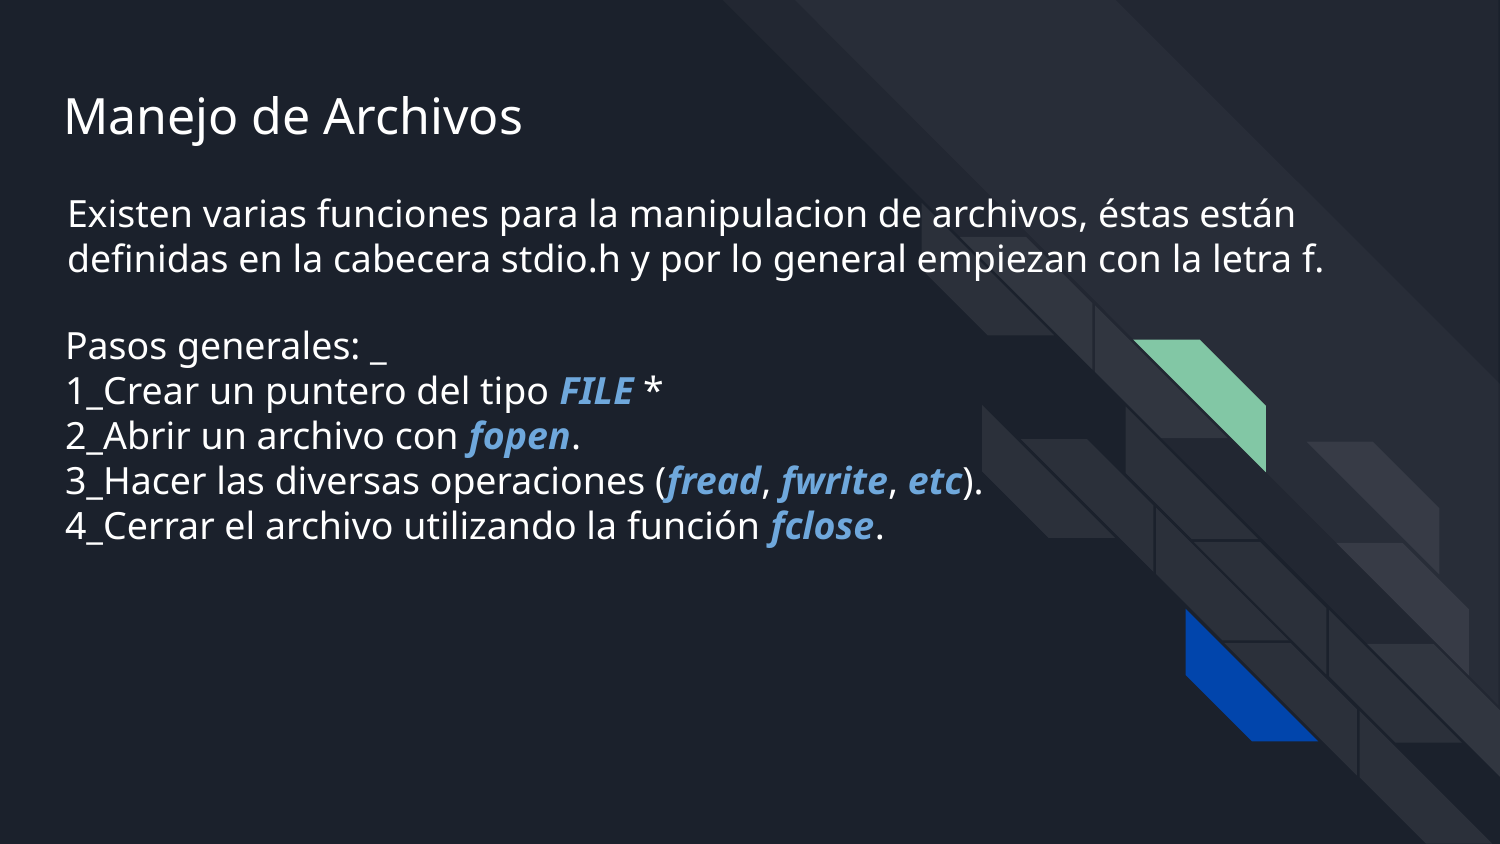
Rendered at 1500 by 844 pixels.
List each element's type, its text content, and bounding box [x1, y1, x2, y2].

title Manejo de Archivos [63, 82, 1393, 189]
text_box Existen varias funciones para la manipulacion de archivos, éstas están definidas en la cabecera stdio.h y por lo general empiezan con la letra f. Pasos generales: _ 1_Crear un puntero del tipo FILE * 2_Abrir un archivo con fopen. 3_Hacer las diversas operaciones (fread, fwrite, etc). 4_Cerrar el archivo utilizando la función fclose. [64, 188, 1435, 769]
